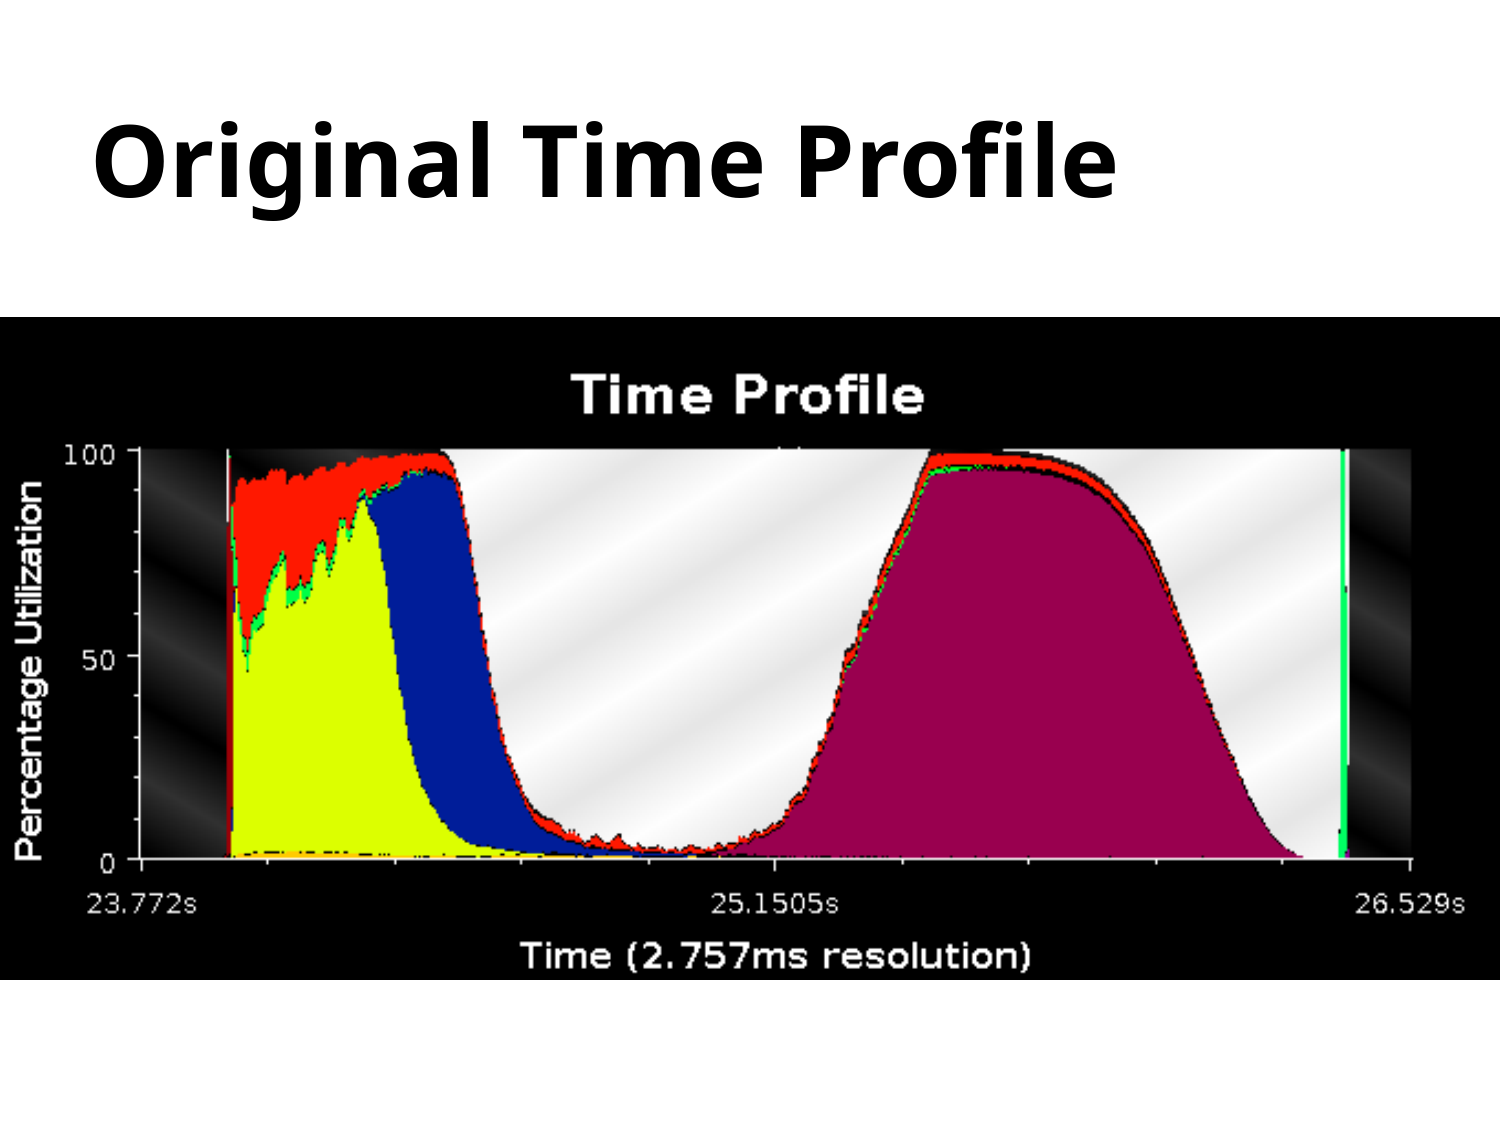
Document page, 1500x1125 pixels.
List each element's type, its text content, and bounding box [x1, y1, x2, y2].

title Original Time Profile [75, 45, 1425, 233]
picture [0, 317, 1500, 980]
